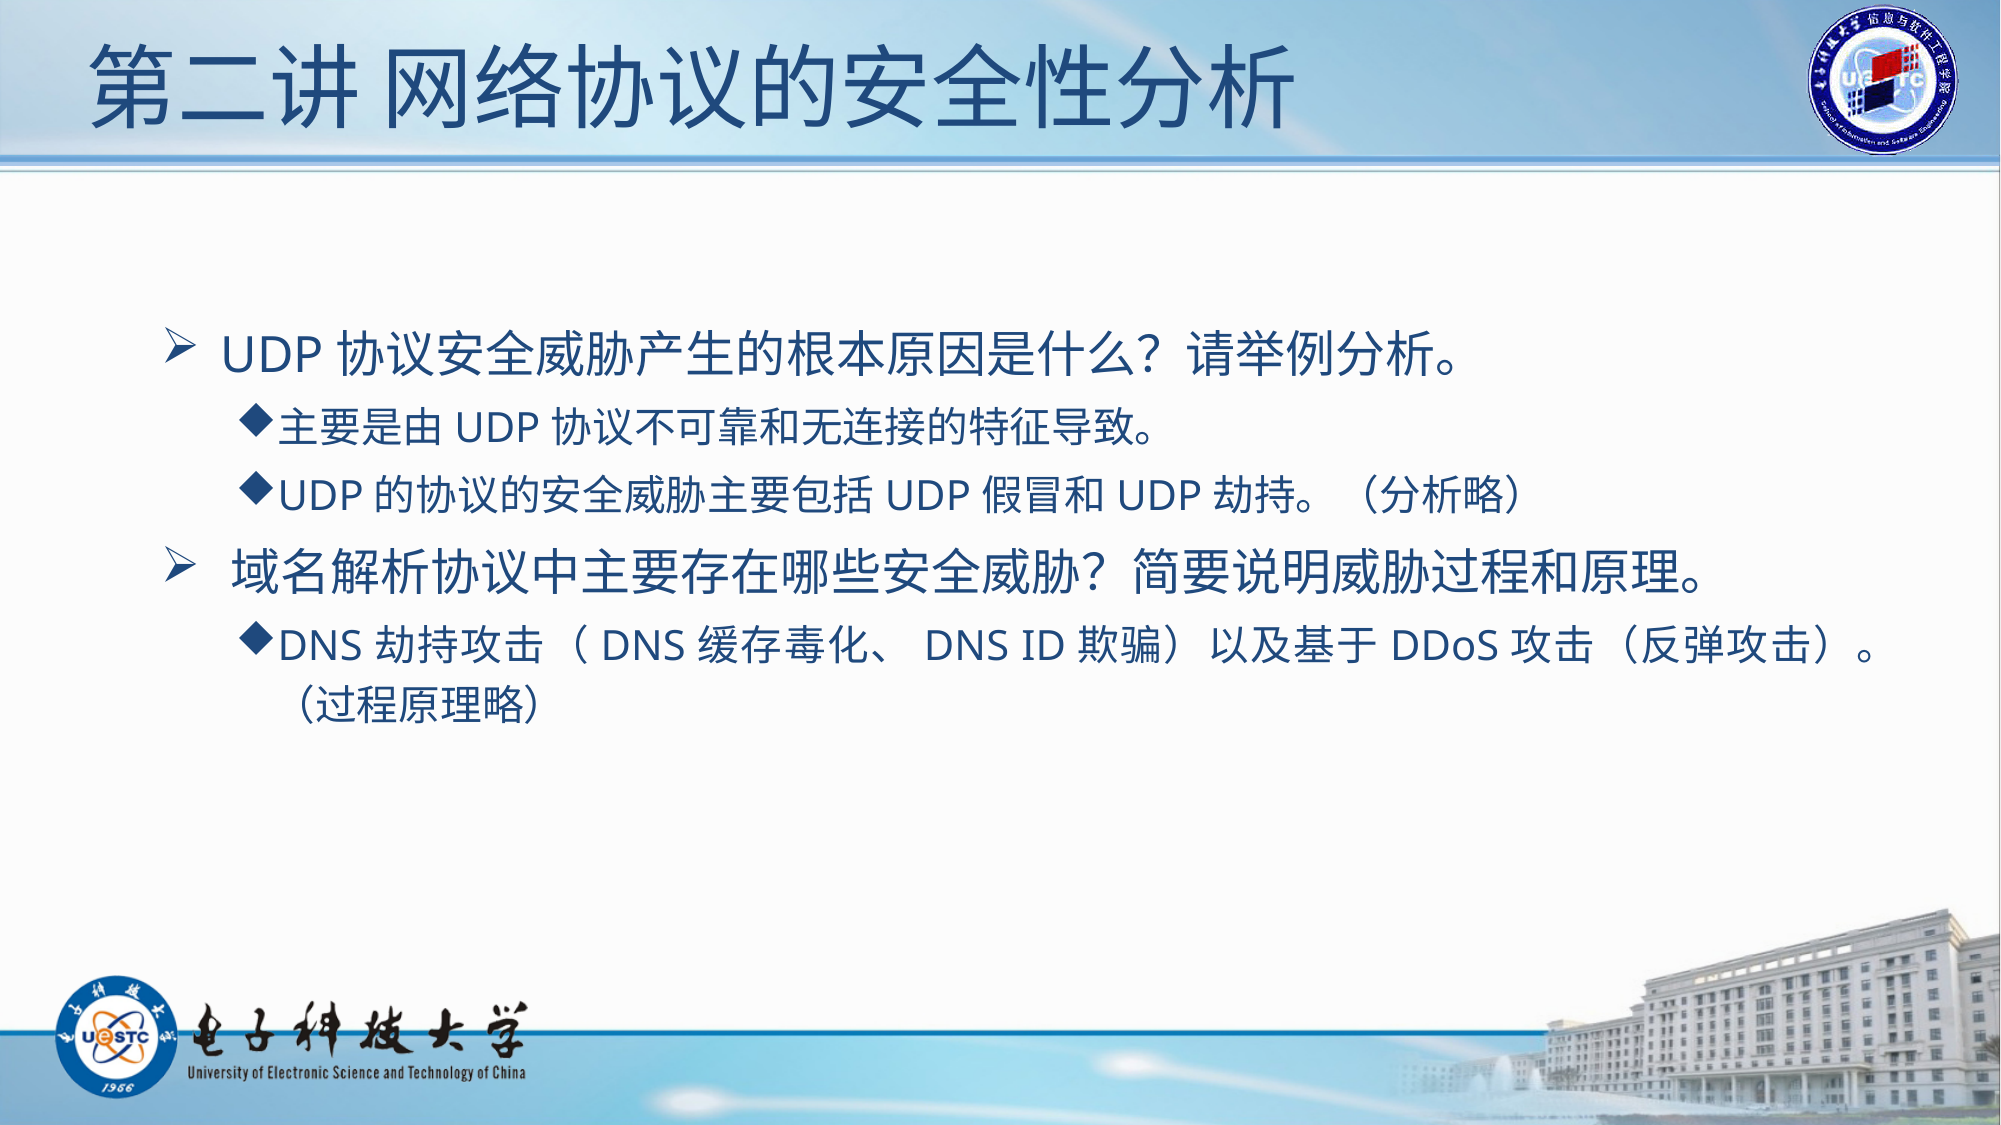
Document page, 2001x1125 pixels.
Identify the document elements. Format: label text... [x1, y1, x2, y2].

title 第二讲 网络协议的安全性分析 [70, 12, 1725, 159]
picture [0, 0, 2001, 1125]
list UDP协议安全威胁产生的根本原因是什么？请举例分析。 主要是由UDP协议不可靠和无连接的特征导致。 UDP的协议的安全威胁主要包括UDP假冒和UDP劫持。（分析略） 域名解析协议中主要存在哪些安全威胁？简要说明威胁过程和原理。 DNS劫持攻击（DNS缓存毒化、DNS ID欺骗）以及基于DDoS攻击（反弹攻击）。（过程原理略） [70, 302, 1914, 965]
